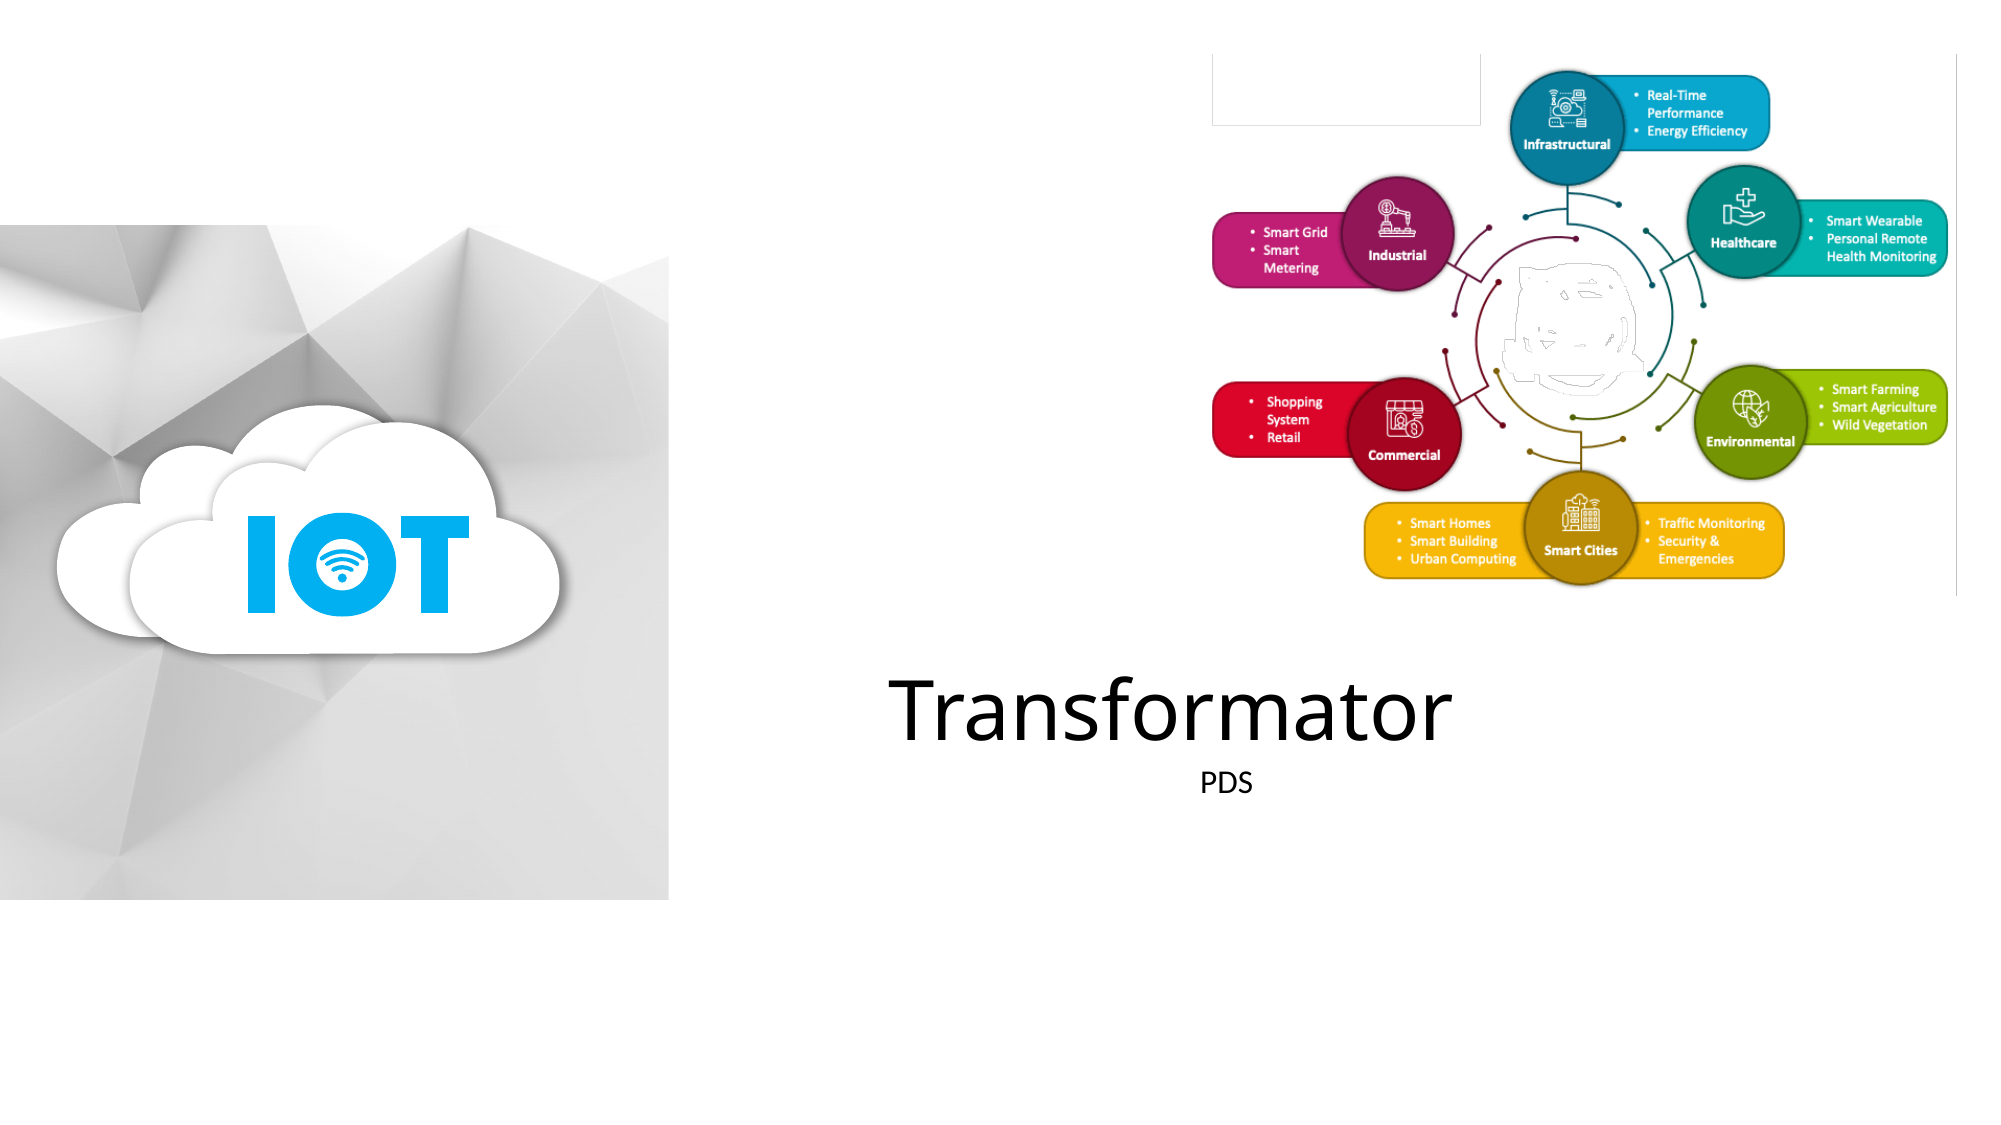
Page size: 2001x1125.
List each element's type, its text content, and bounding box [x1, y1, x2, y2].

subtitle PDS [761, 757, 1693, 932]
picture [1208, 54, 1970, 596]
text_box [56, 405, 560, 655]
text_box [248, 513, 468, 616]
picture [0, 224, 669, 900]
title Transformator [746, 654, 1597, 766]
